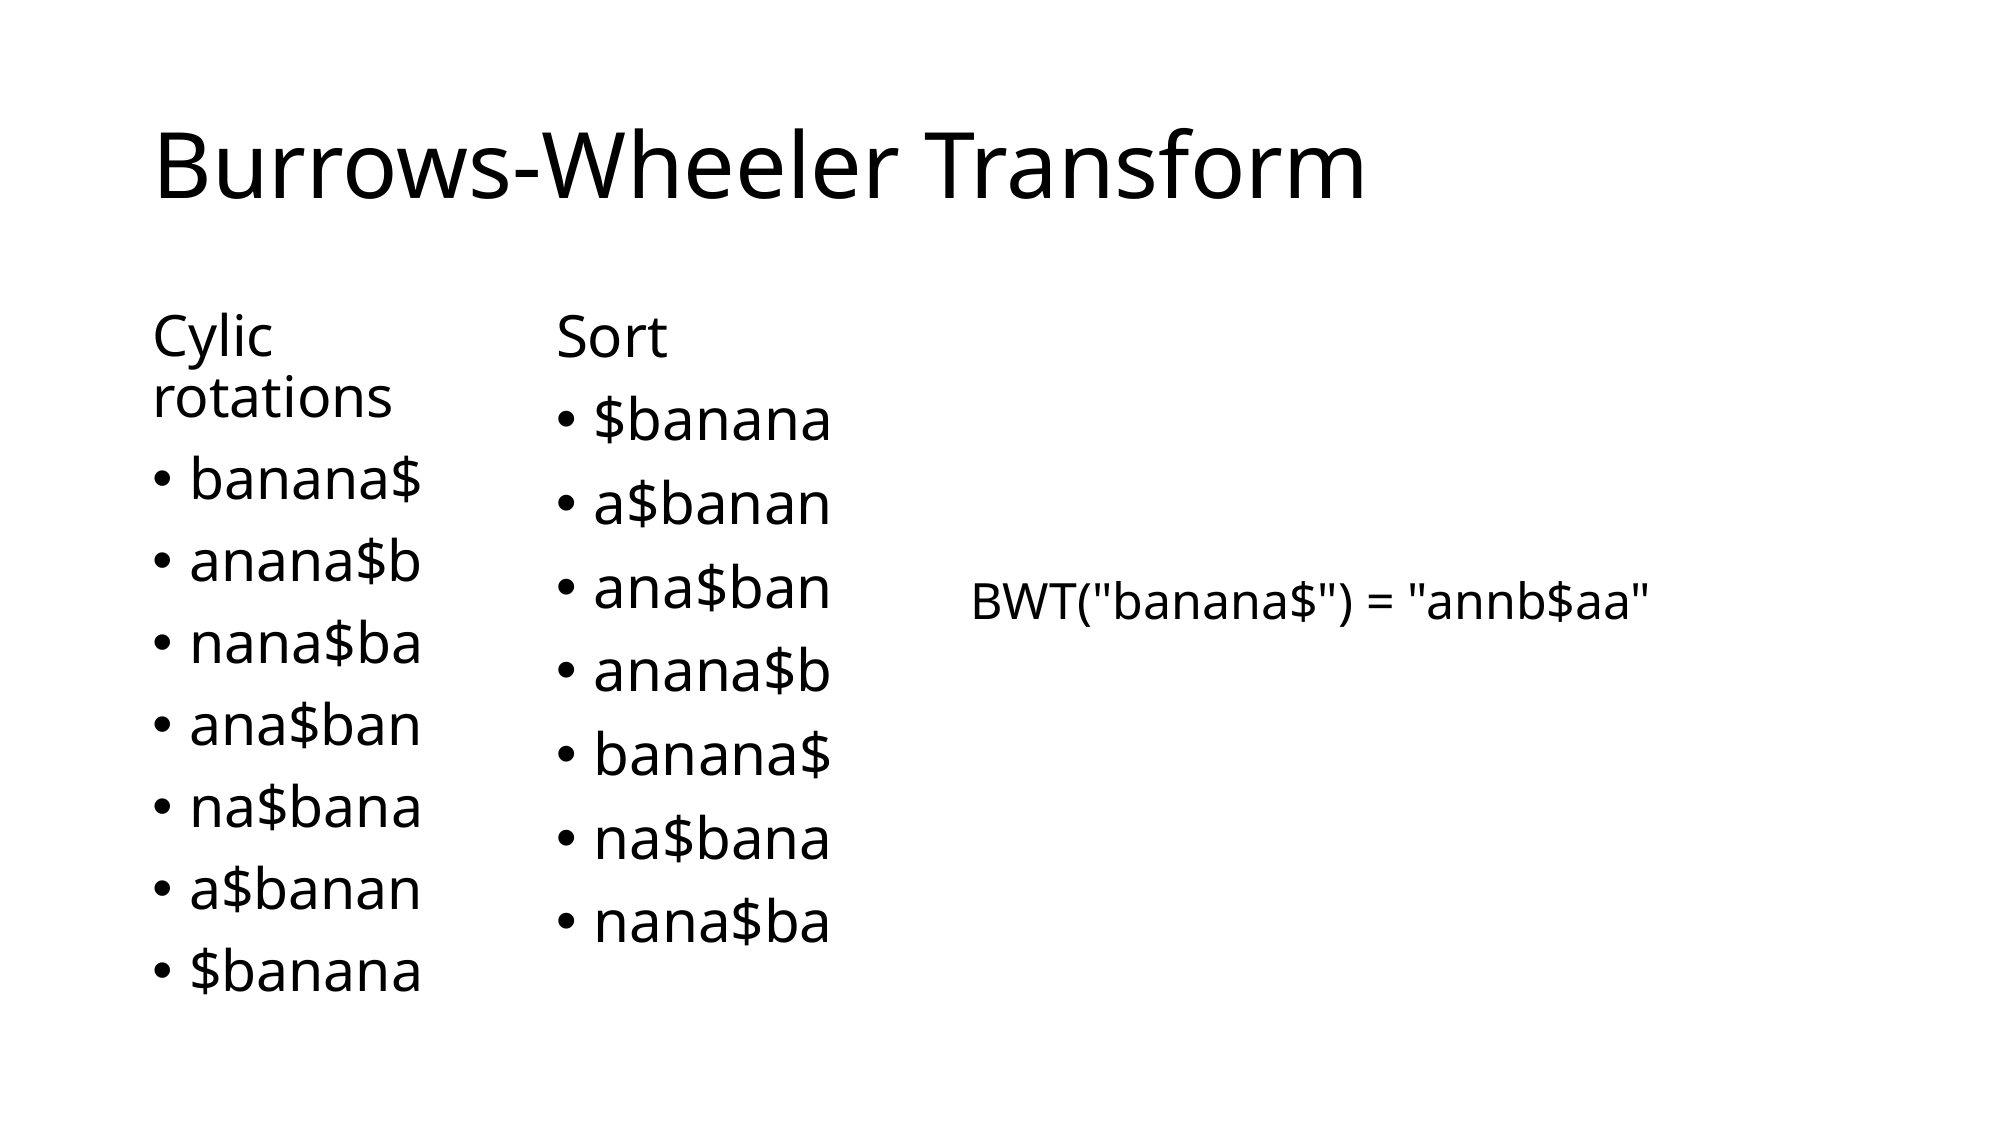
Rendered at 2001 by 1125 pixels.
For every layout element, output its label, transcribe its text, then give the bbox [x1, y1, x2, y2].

text_box Sort $banana a$banan ana$ban anana$b banana$ na$bana nana$ba [541, 299, 973, 1014]
list Cylic rotations banana$ anana$b nana$ba ana$ban na$bana a$banan $banana [137, 299, 541, 1014]
text_box BWT("banana$") = "annb$aa" [955, 562, 1956, 638]
title Burrows-Wheeler Transform [137, 59, 1863, 278]
